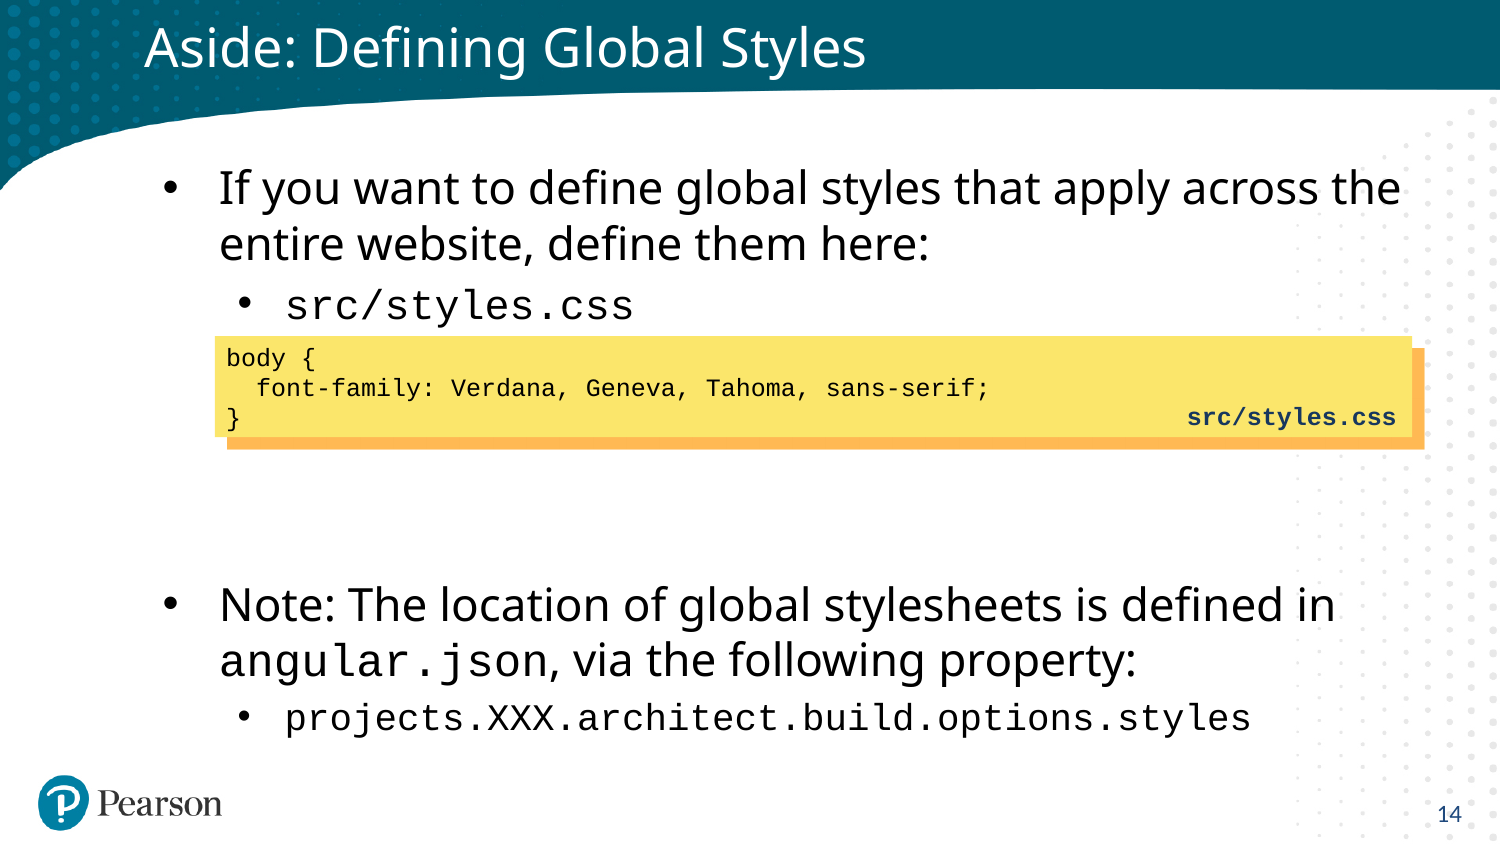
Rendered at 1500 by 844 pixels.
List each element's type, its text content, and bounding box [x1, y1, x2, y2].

title Aside: Defining Global Styles [130, 6, 1369, 98]
picture [0, 90, 1500, 844]
list If you want to define global styles that apply across the entire website, define them here: src/styles.css Note: The location of global stylesheets is defined in angular.json, via the following property: projects.XXX.architect.build.options.styles [147, 151, 1426, 766]
text_box src/styles.css [1167, 392, 1412, 438]
text_box 14 [1406, 759, 1493, 835]
text_box body { font-family: Verdana, Geneva, Tahoma, sans-serif; } [214, 336, 1413, 438]
